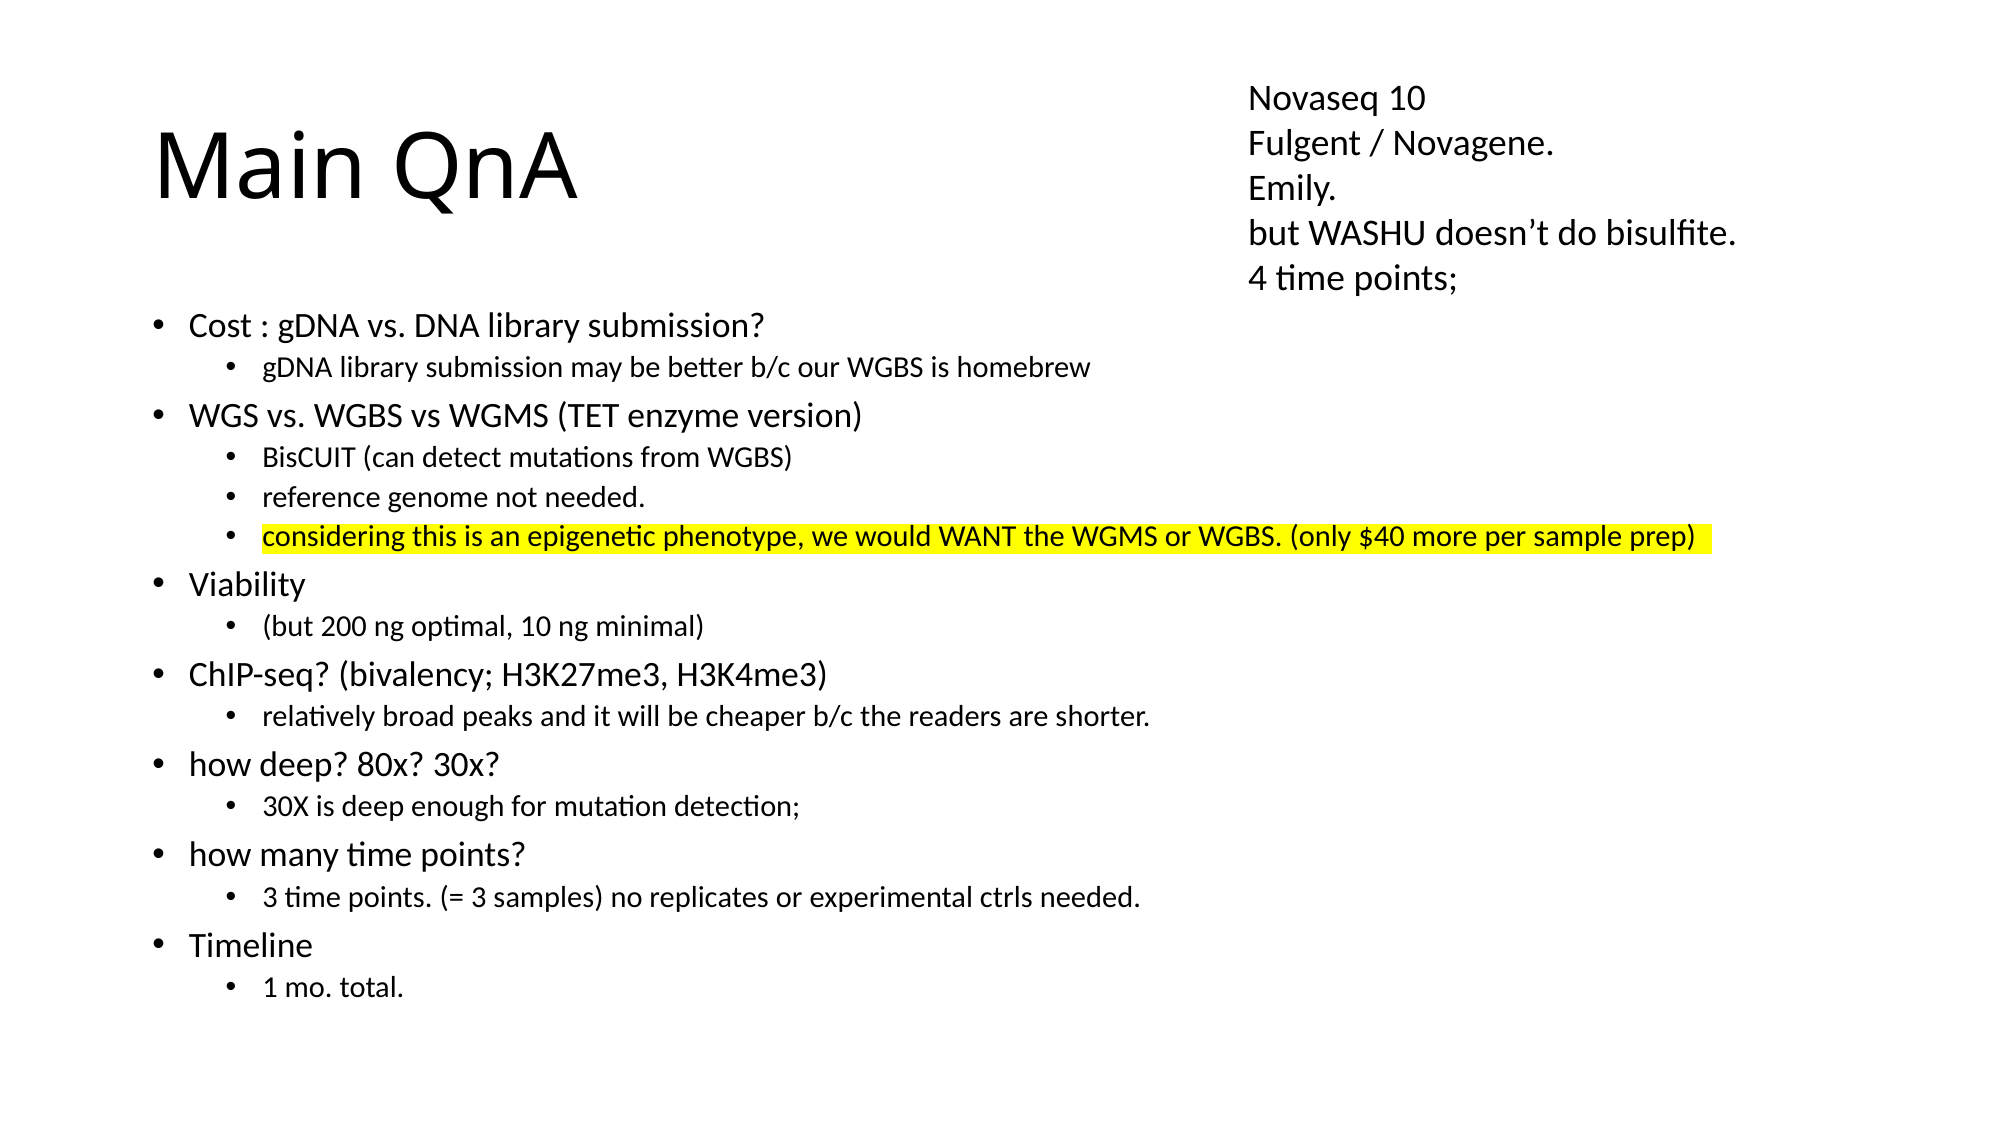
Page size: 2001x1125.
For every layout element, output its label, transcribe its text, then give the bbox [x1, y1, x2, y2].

list Cost : gDNA vs. DNA library submission? gDNA library submission may be better b/c our WGBS is homebrew WGS vs. WGBS vs WGMS (TET enzyme version) BisCUIT (can detect mutations from WGBS) reference genome not needed. considering this is an epigenetic phenotype, we would WANT the WGMS or WGBS. (only $40 more per sample prep) Viability (but 200 ng optimal, 10 ng minimal) ChIP-seq? (bivalency; H3K27me3, H3K4me3) relatively broad peaks and it will be cheaper b/c the readers are shorter. how deep? 80x? 30x? 30X is deep enough for mutation detection; how many time points? 3 time points. (= 3 samples) no replicates or experimental ctrls needed. Timeline 1 mo. total. [137, 299, 1863, 1014]
title Main QnA [137, 59, 1863, 278]
text_box Novaseq 10 Fulgent / Novagene. Emily. but WASHU doesn’t do bisulfite. 4 time points; [1233, 66, 1762, 306]
